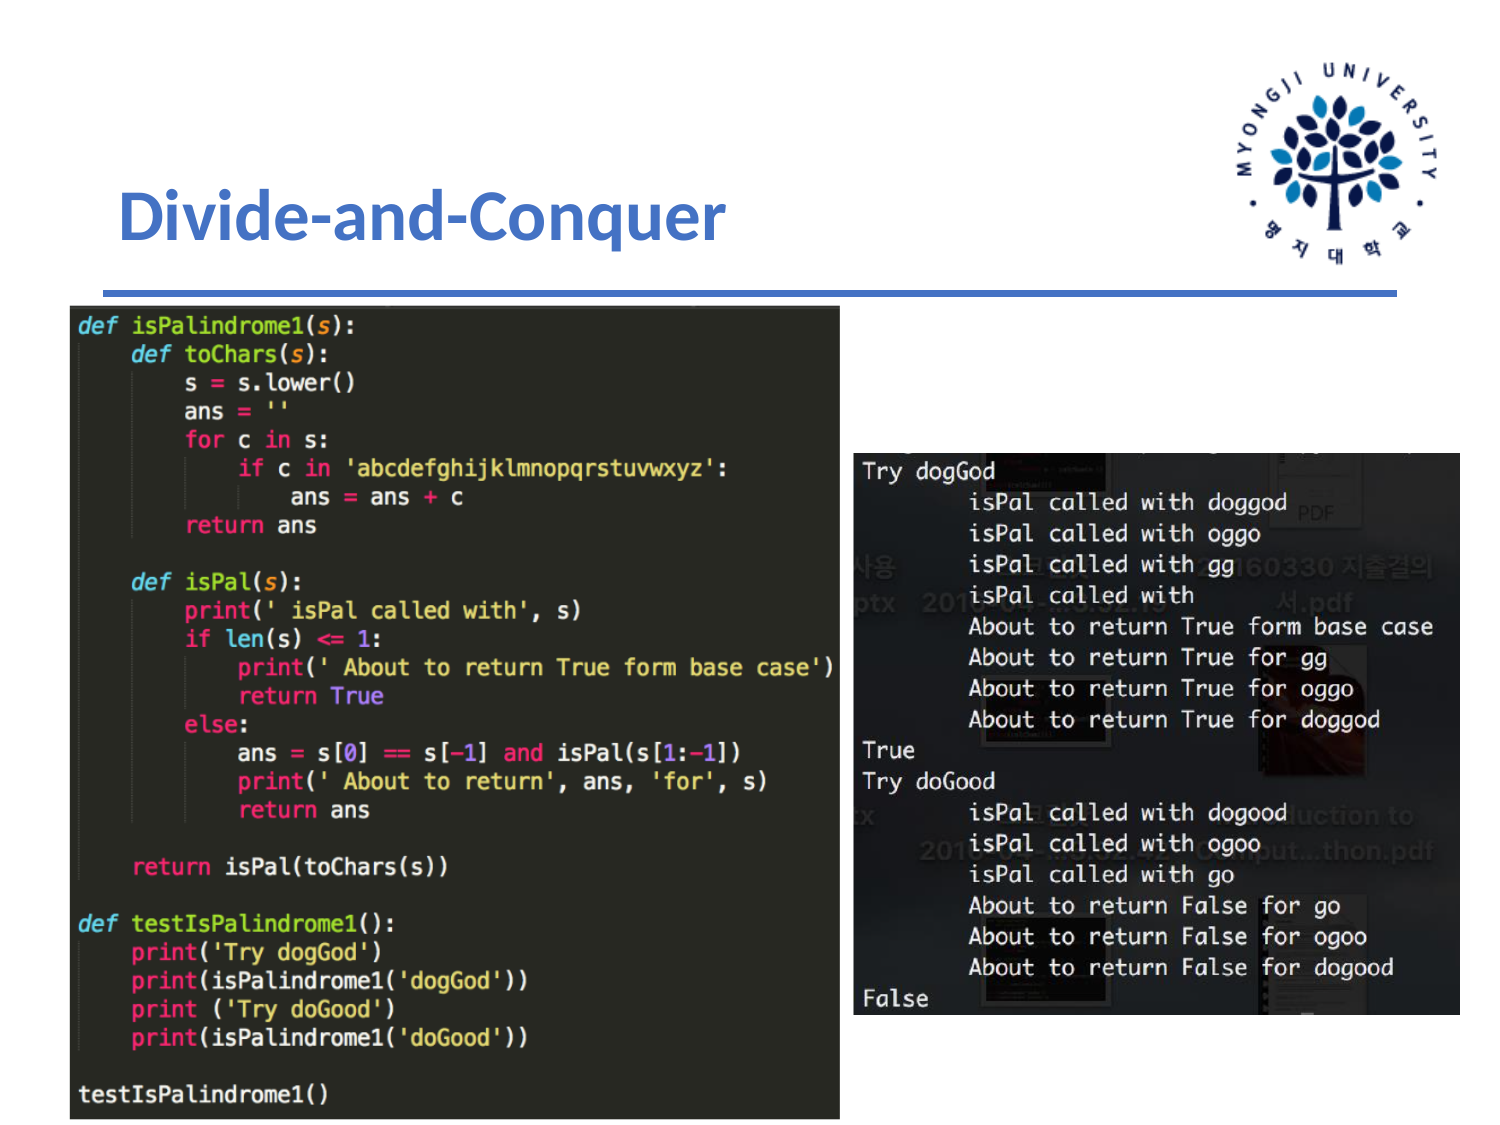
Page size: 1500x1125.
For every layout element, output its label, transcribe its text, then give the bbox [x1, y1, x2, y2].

picture [1214, 41, 1465, 295]
picture [62, 299, 1465, 1125]
title Divide-and-Conquer [103, 107, 1397, 326]
